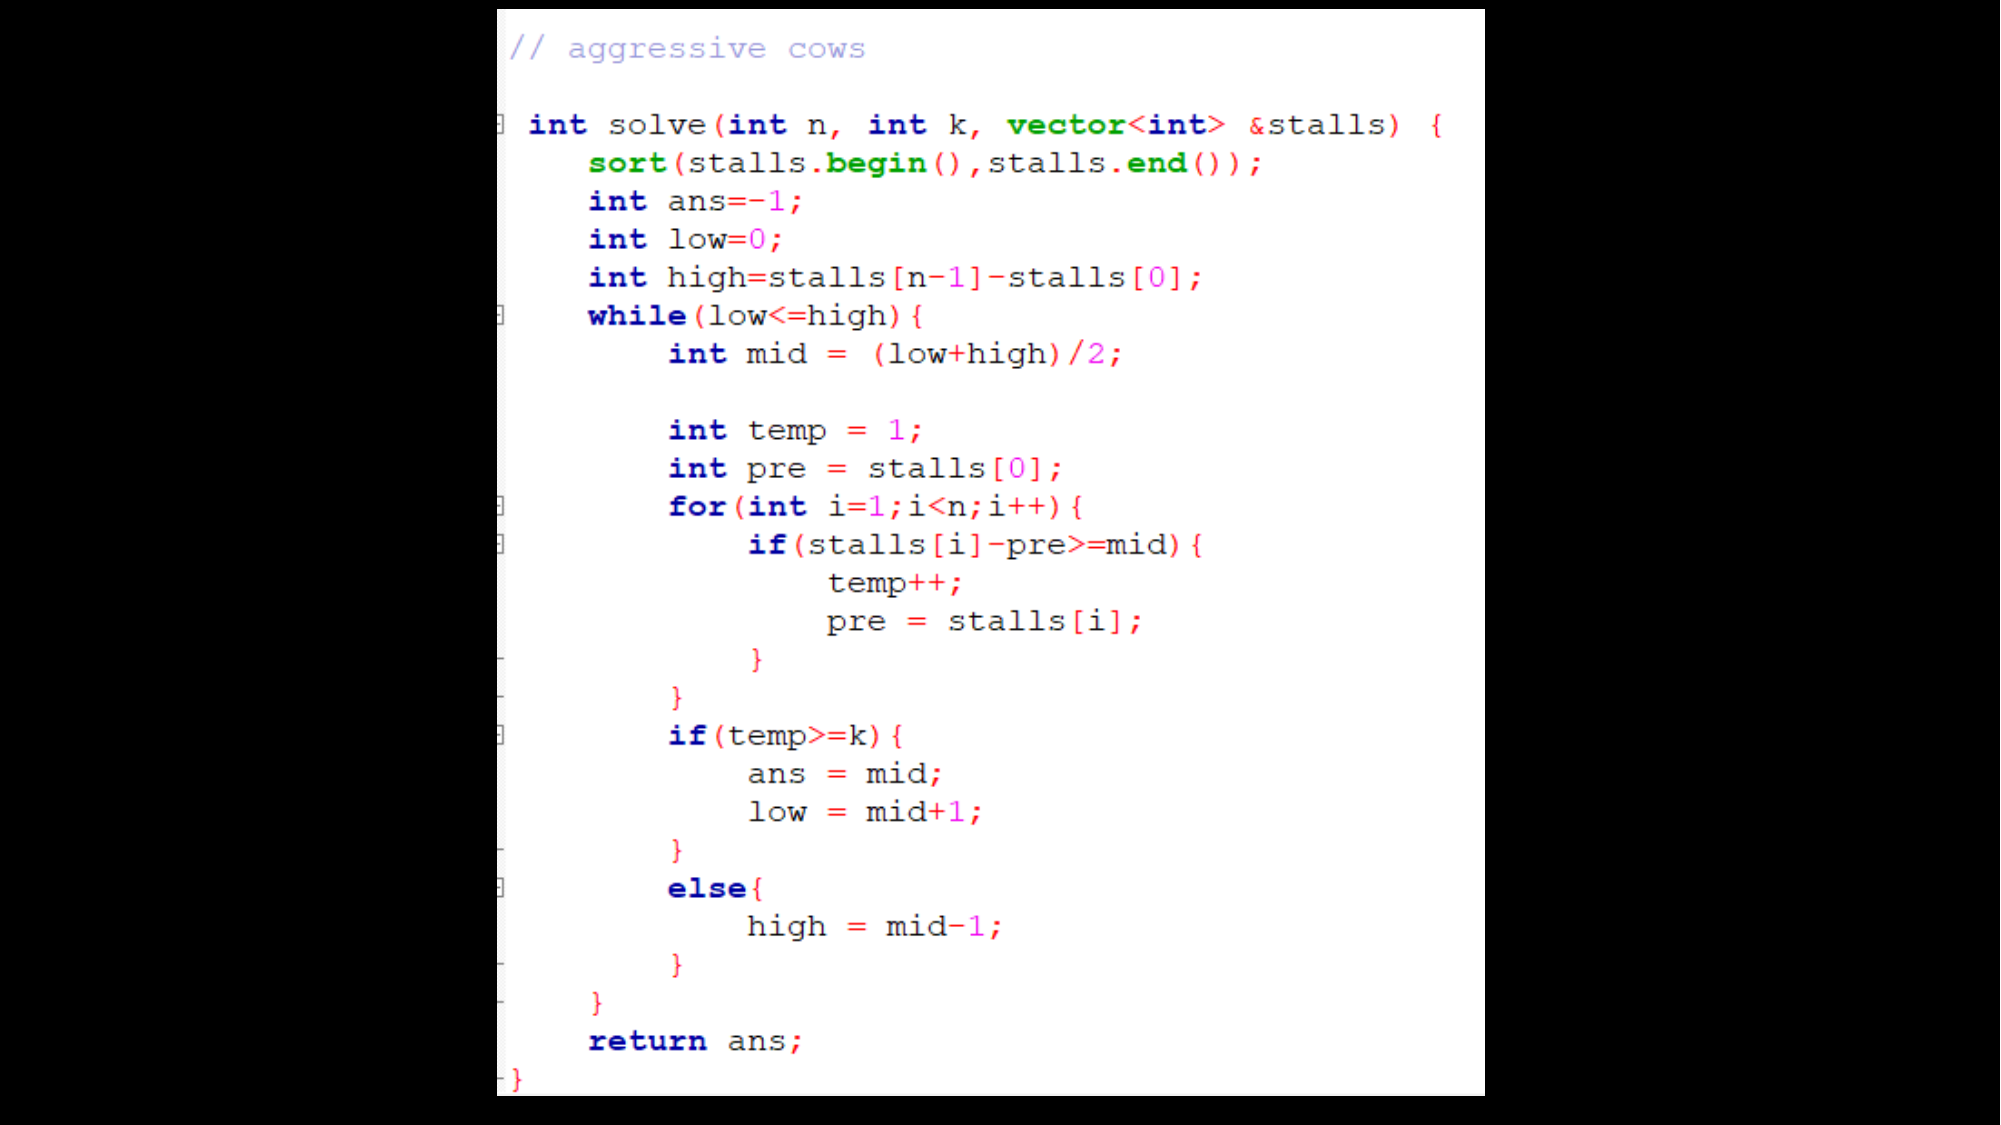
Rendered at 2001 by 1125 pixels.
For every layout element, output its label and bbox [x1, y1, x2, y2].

picture [497, 9, 1485, 1096]
